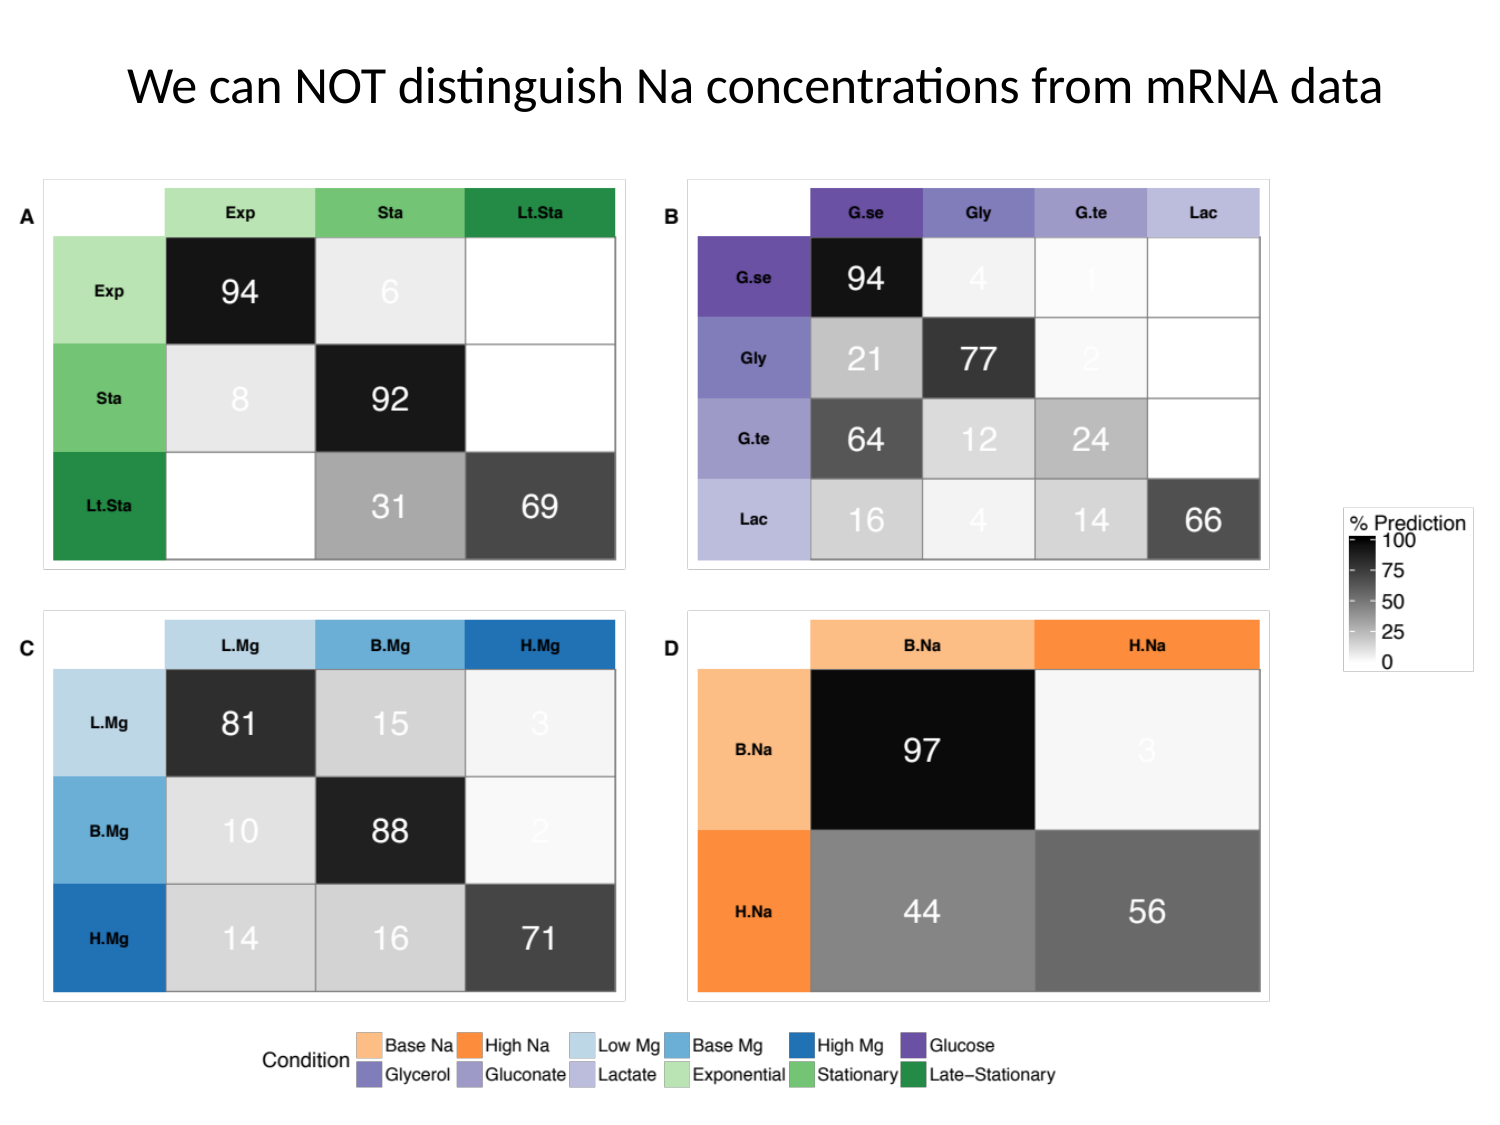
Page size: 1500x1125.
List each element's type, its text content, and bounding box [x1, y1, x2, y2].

picture [12, 159, 1500, 1101]
title We can NOT distinguish Na concentrations from mRNA data [11, 15, 1500, 151]
